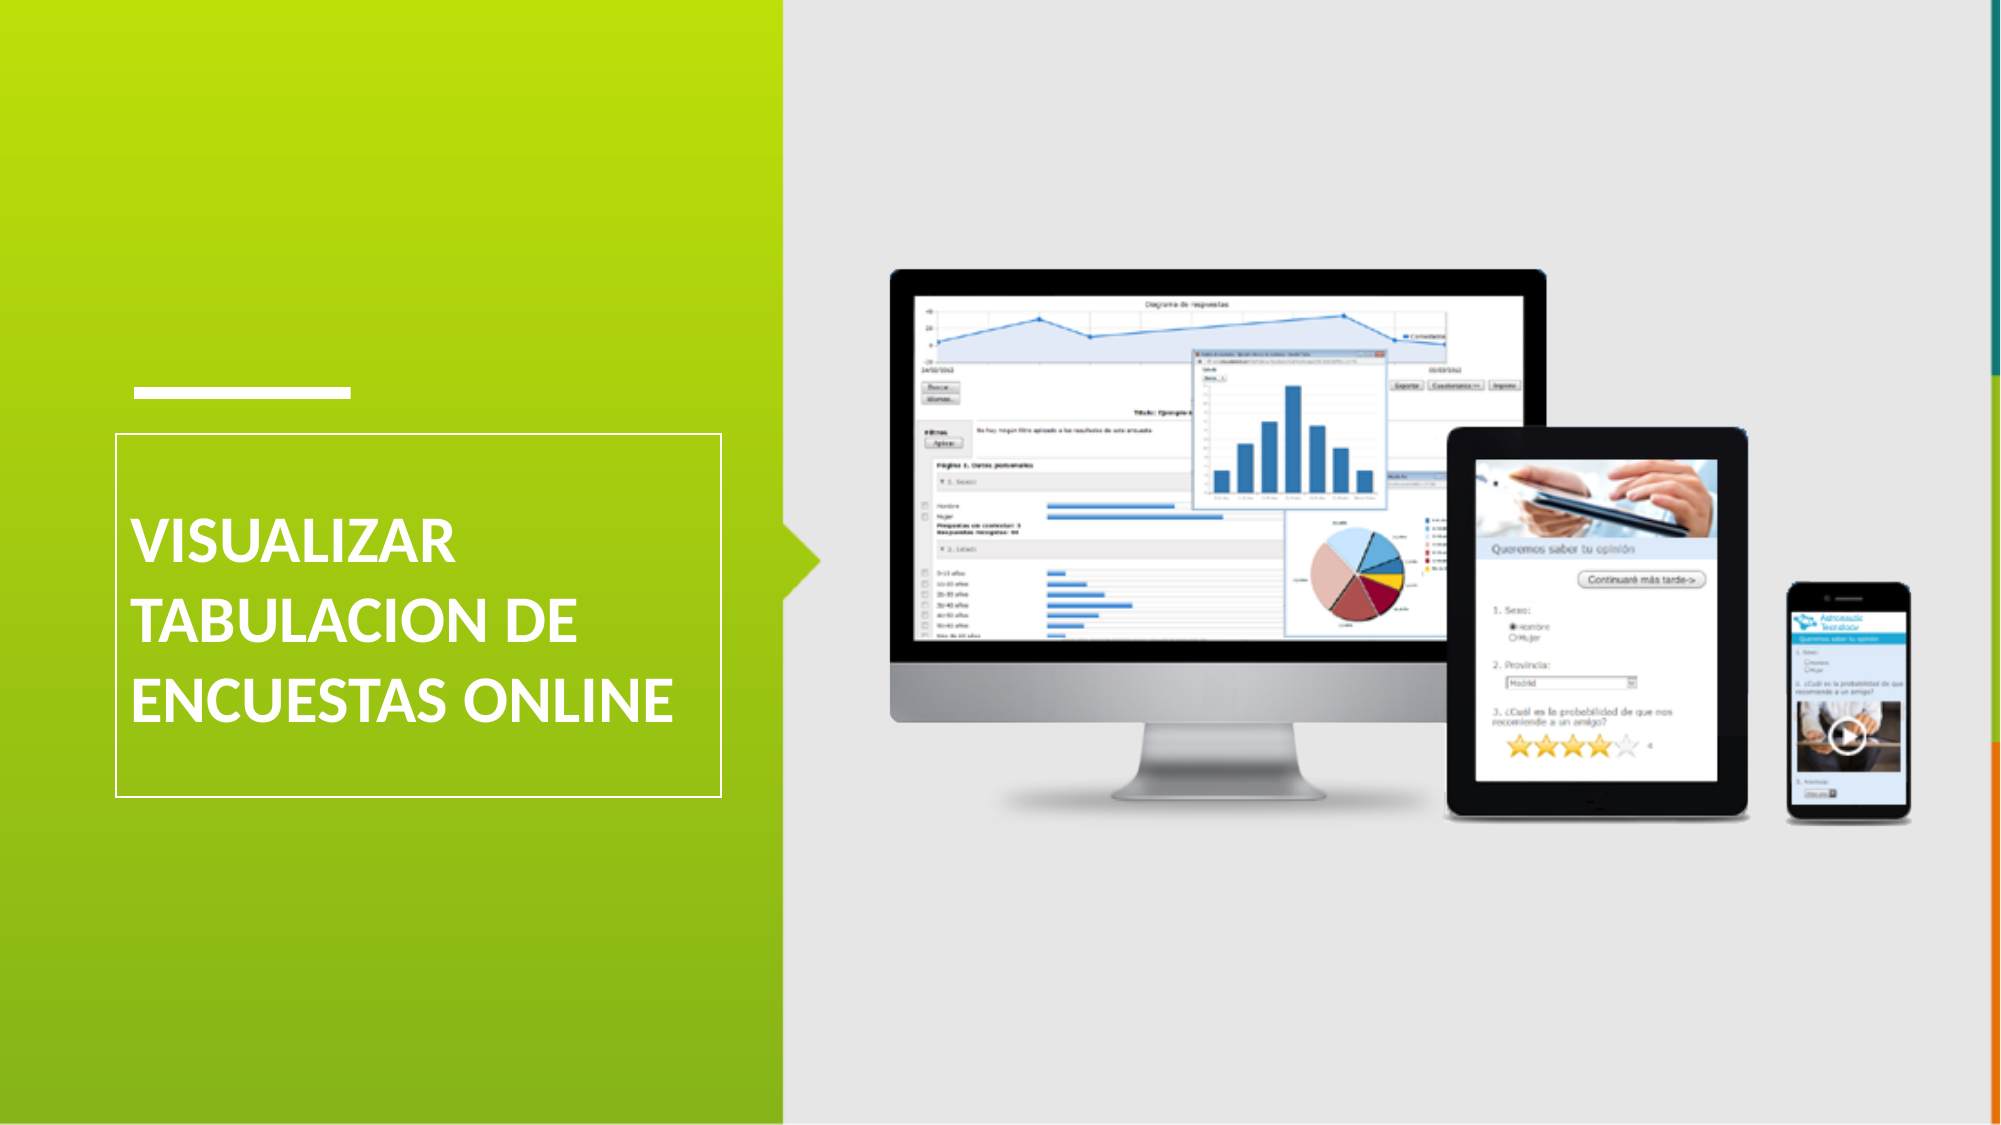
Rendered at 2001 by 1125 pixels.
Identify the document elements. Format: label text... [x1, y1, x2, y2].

picture [0, 0, 2001, 1125]
text_box VISUALIZAR TABULACION DE ENCUESTAS ONLINE [115, 433, 722, 798]
